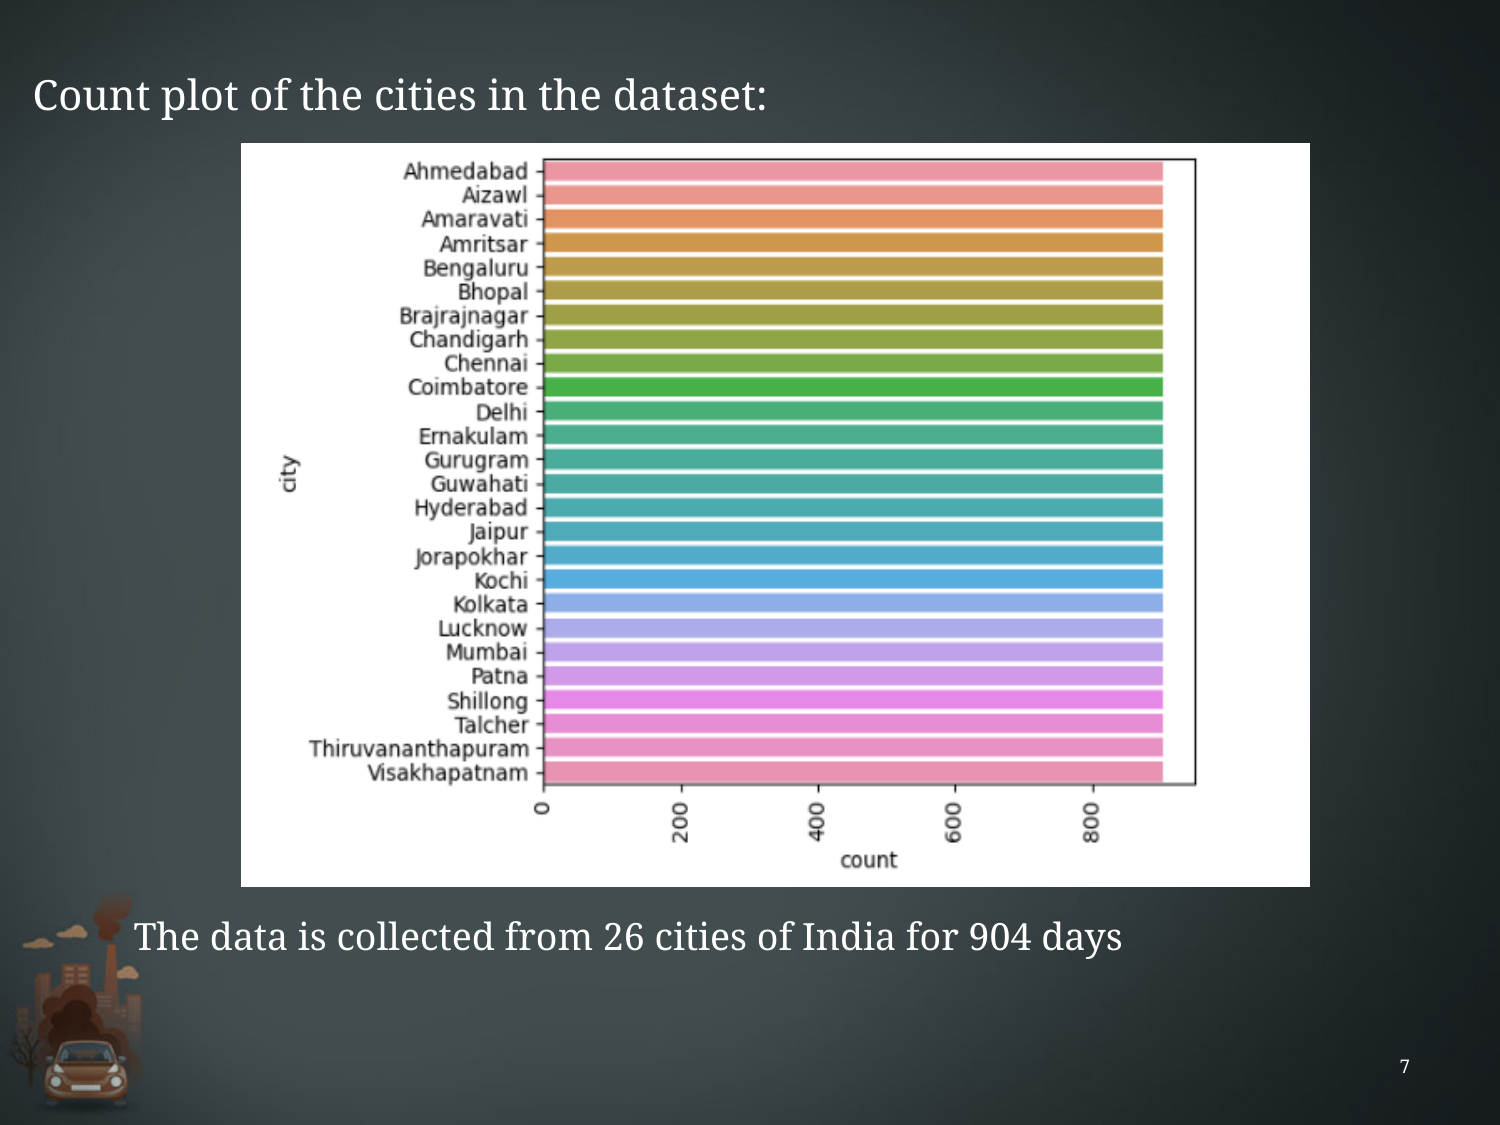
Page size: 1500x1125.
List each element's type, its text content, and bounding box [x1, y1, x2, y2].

list Count plot of the cities in the dataset: [17, 0, 1394, 185]
slide_number 7 [1074, 1046, 1425, 1103]
title The data is collected from 26 cities of India for 904 days [118, 905, 1394, 1083]
picture [0, 0, 1500, 1125]
